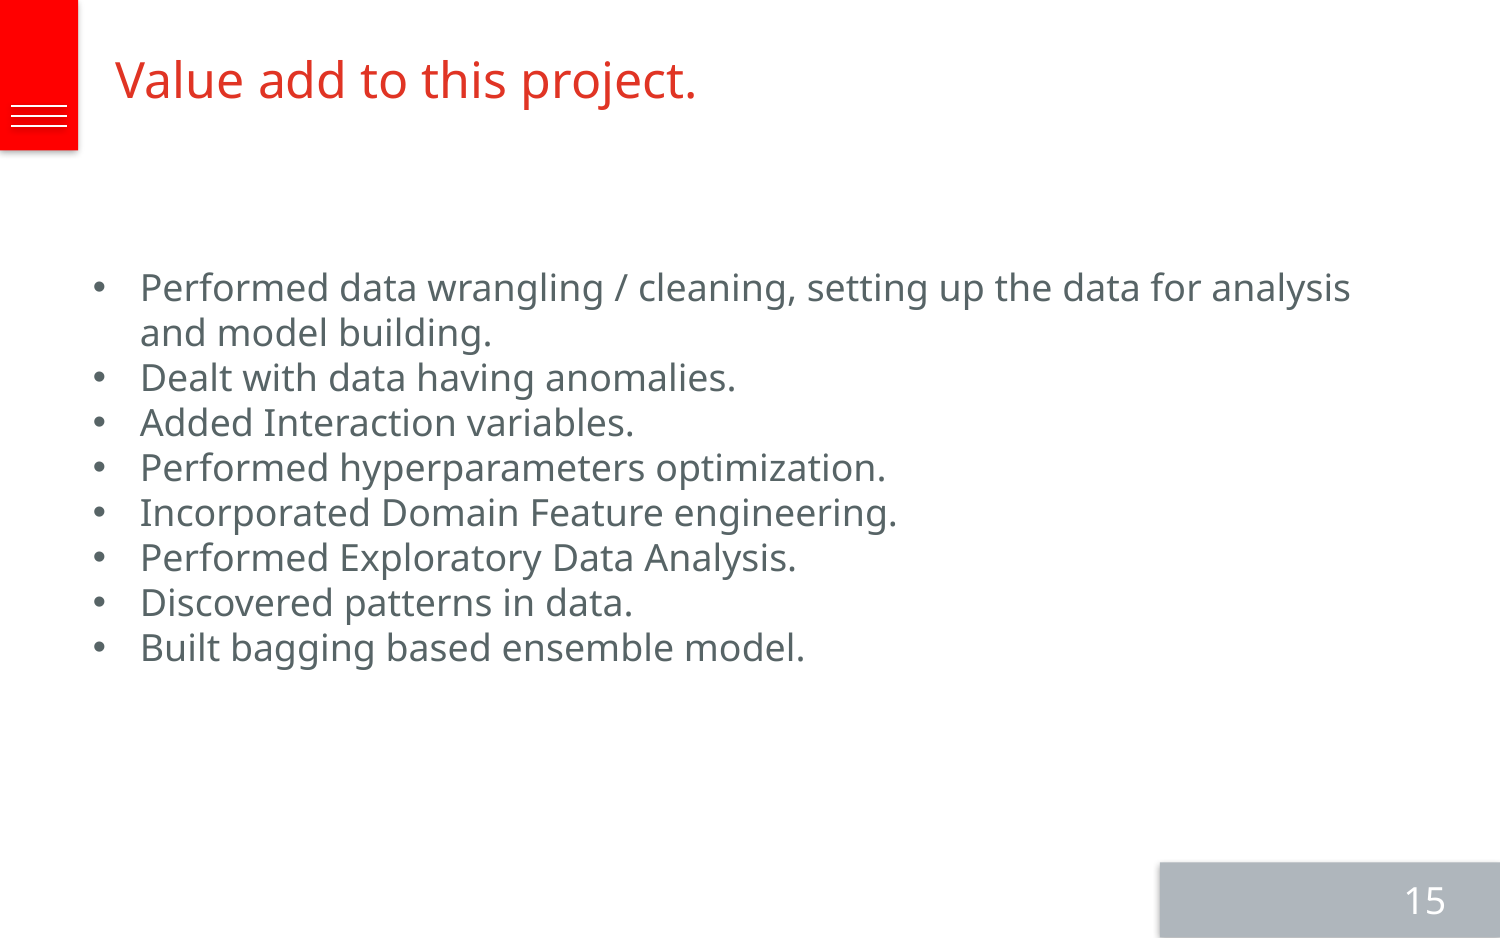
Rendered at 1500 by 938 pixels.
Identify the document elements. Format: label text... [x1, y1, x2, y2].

text_box 15 [1388, 869, 1462, 930]
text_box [0, 0, 79, 151]
text_box Value add to this project. [101, 41, 1446, 116]
text_box Performed data wrangling / cleaning, setting up the data for analysis and model building. Dealt with data having anomalies. Added Interaction variables. Performed hyperparameters optimization. Incorporated Domain Feature engineering. Performed Exploratory Data Analysis. Discovered patterns in data. Built bagging based ensemble model. [78, 256, 1394, 722]
text_box [1159, 862, 1500, 938]
